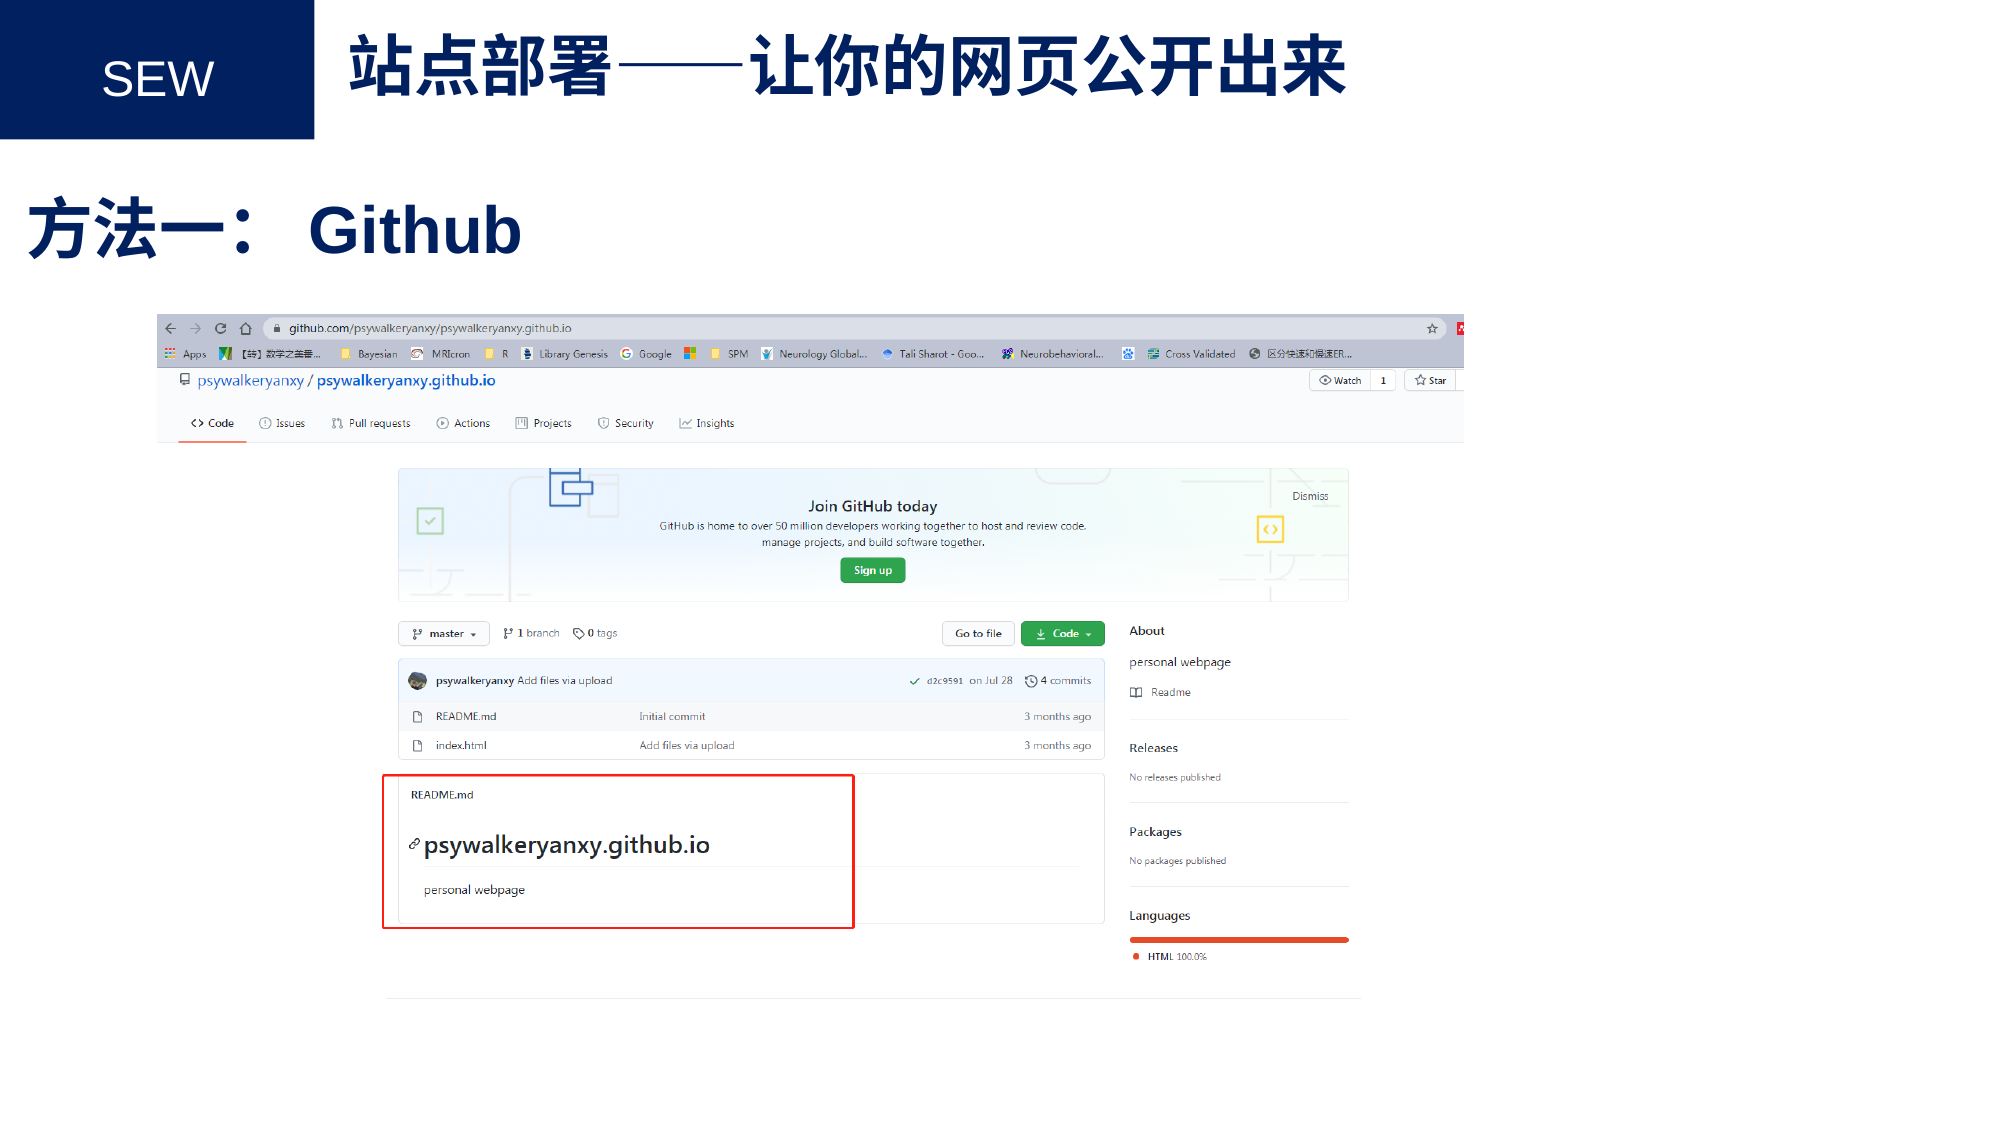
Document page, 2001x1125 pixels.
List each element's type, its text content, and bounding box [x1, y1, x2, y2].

text_box 方法一：Github [11, 178, 539, 274]
text_box [0, 0, 315, 141]
text_box 站点部署——让你的网页公开出来 [332, 16, 1364, 112]
picture [157, 314, 1464, 1010]
text_box SEW [86, 39, 230, 115]
